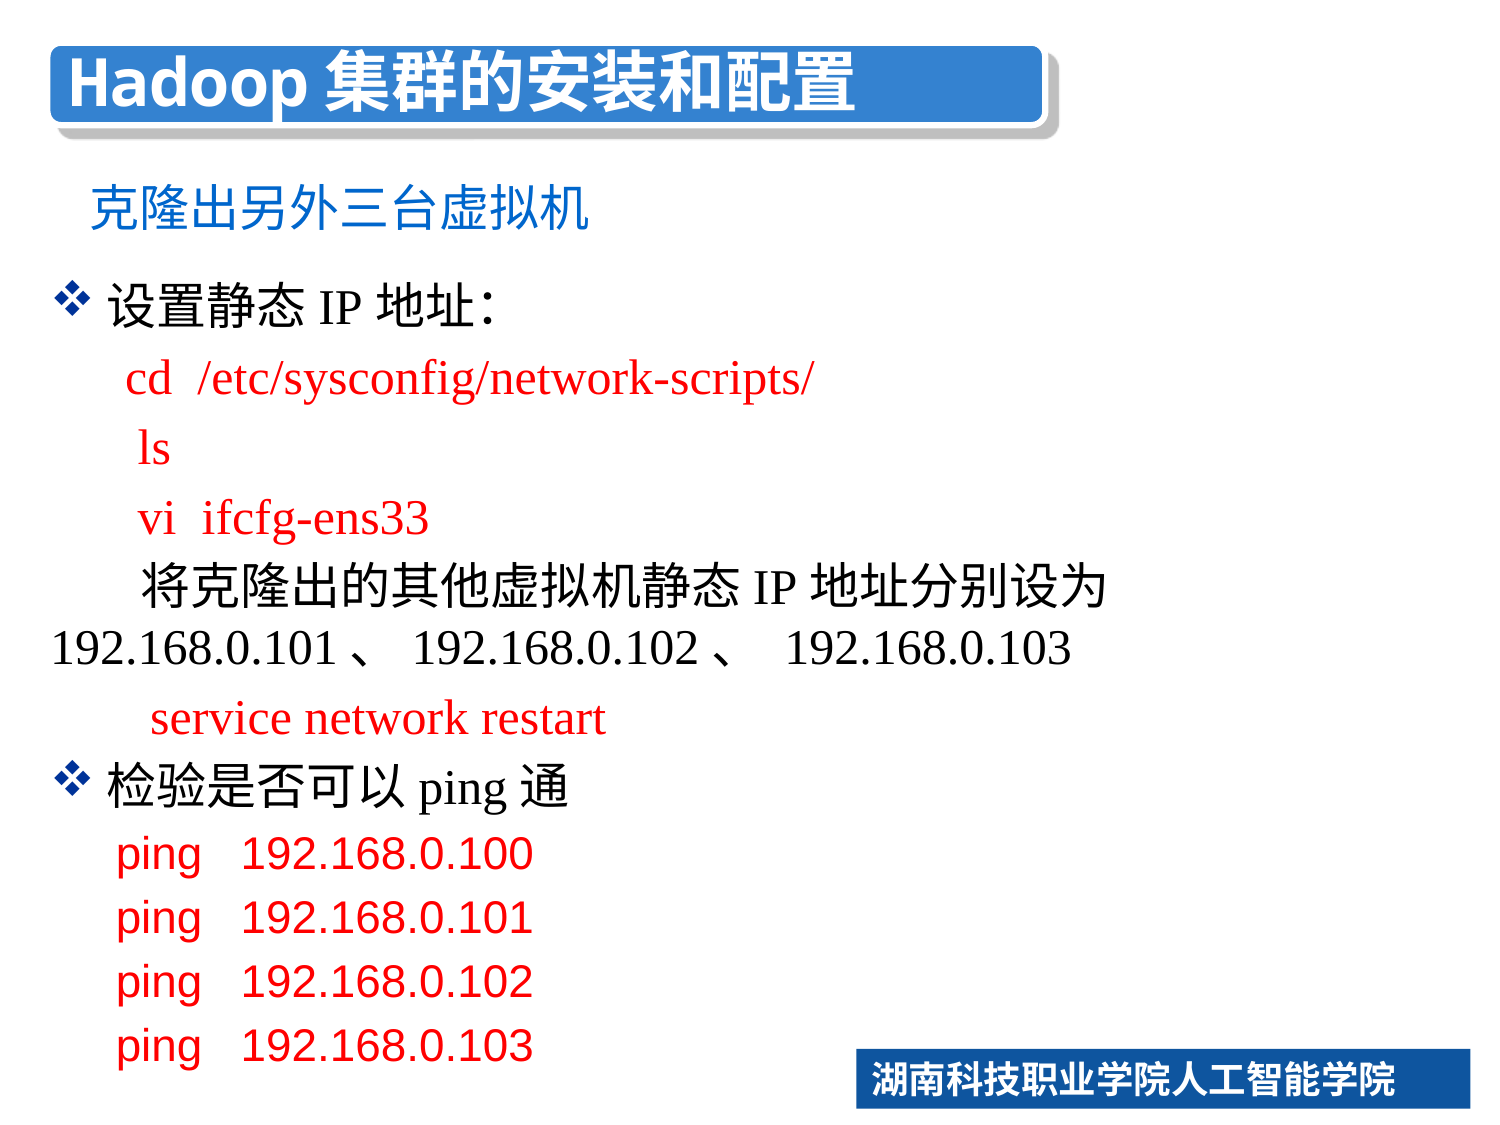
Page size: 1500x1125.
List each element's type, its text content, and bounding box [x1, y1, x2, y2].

list 克隆出另外三台虚拟机 [75, 168, 1425, 244]
list 设置静态IP地址： cd /etc/sysconfig/network-scripts/ ls vi ifcfg-ens33 将克隆出的其他虚拟机静态IP地址分别设为192.168.0.101、192.168.0.102、 192.168.0.103 service network restart 检验是否可以ping通 ping 192.168.0.100 ping 192.168.0.101 ping 192.168.0.102 ping 192.168.0.103 [35, 267, 1465, 1102]
